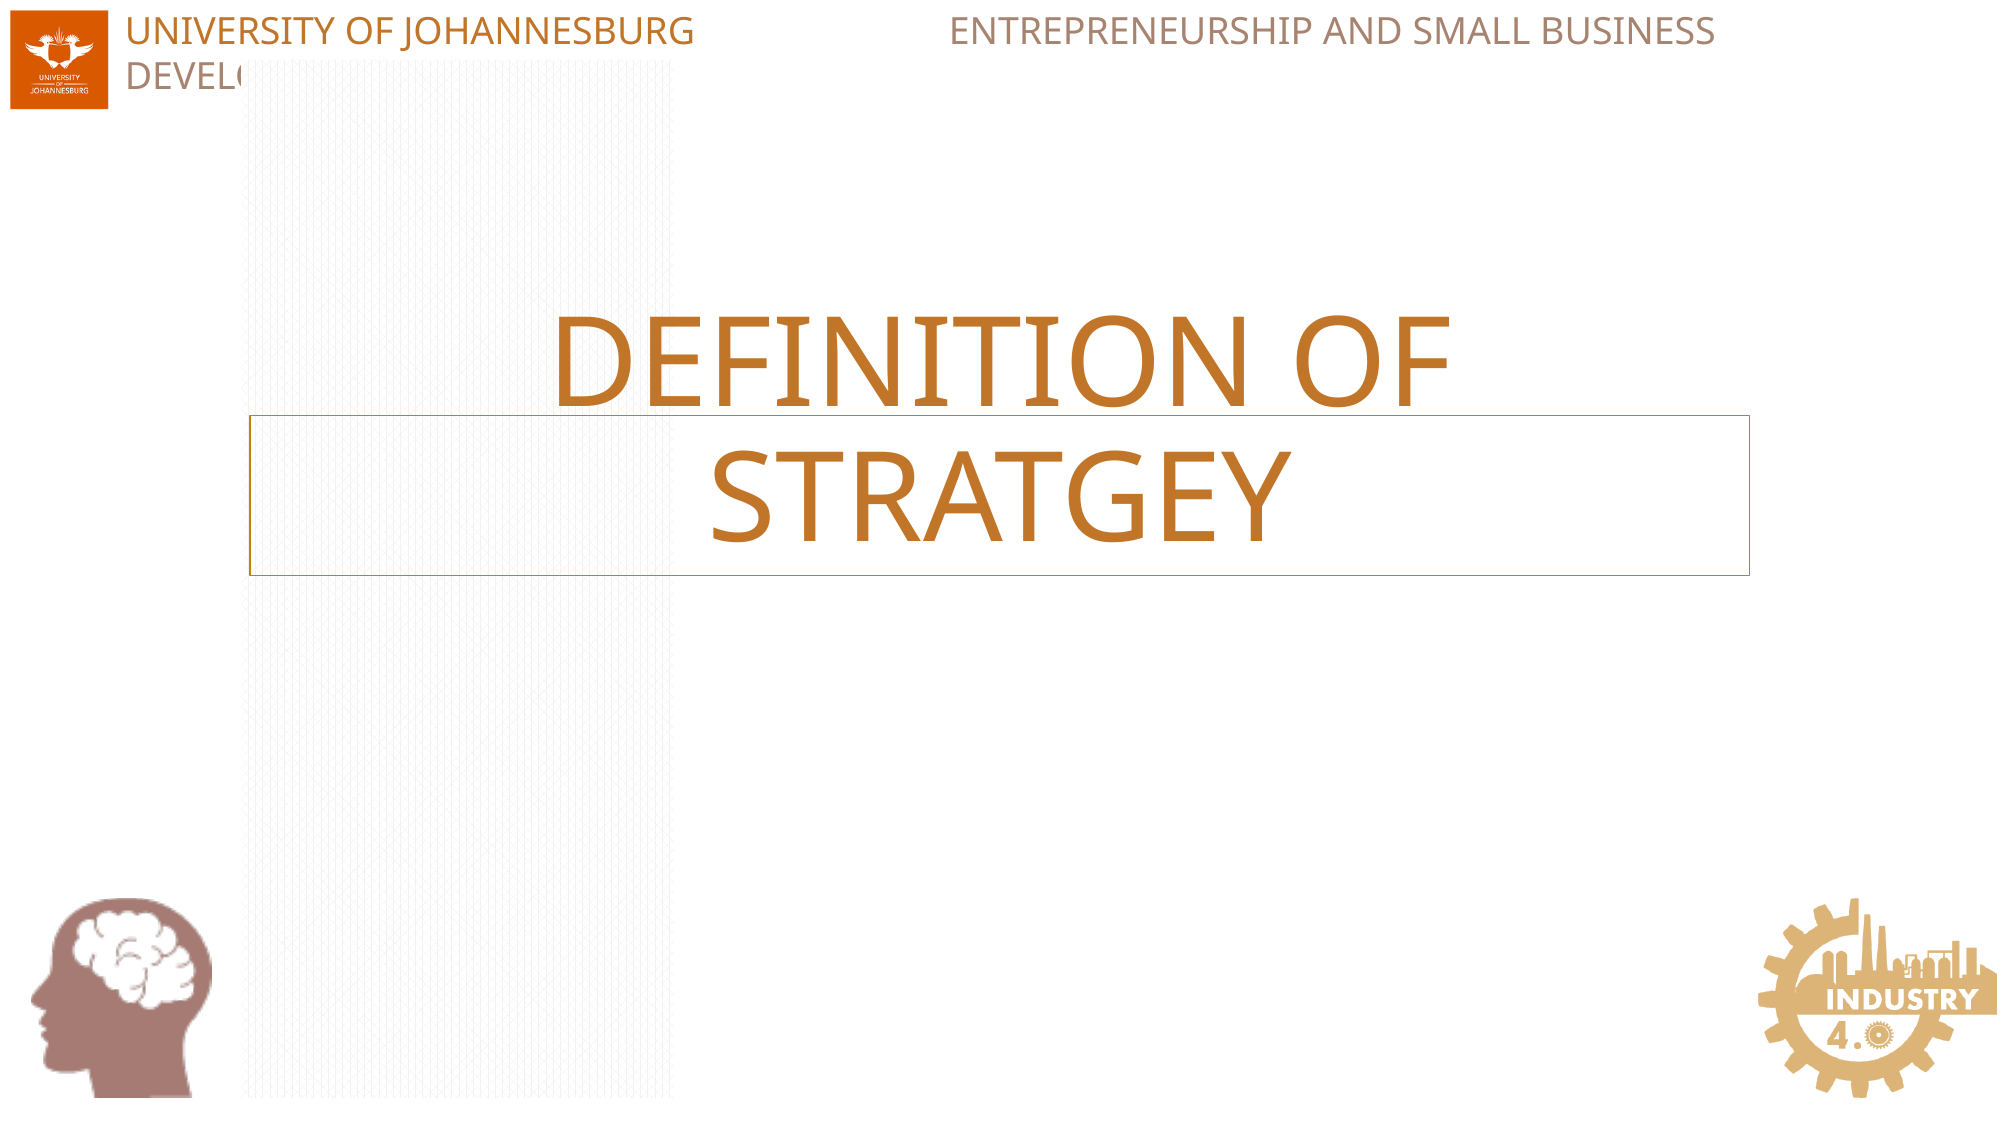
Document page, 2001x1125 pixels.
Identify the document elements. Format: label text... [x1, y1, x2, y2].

picture [8, 8, 110, 111]
title DEFINITION OF STRATGEY [249, 415, 1750, 576]
